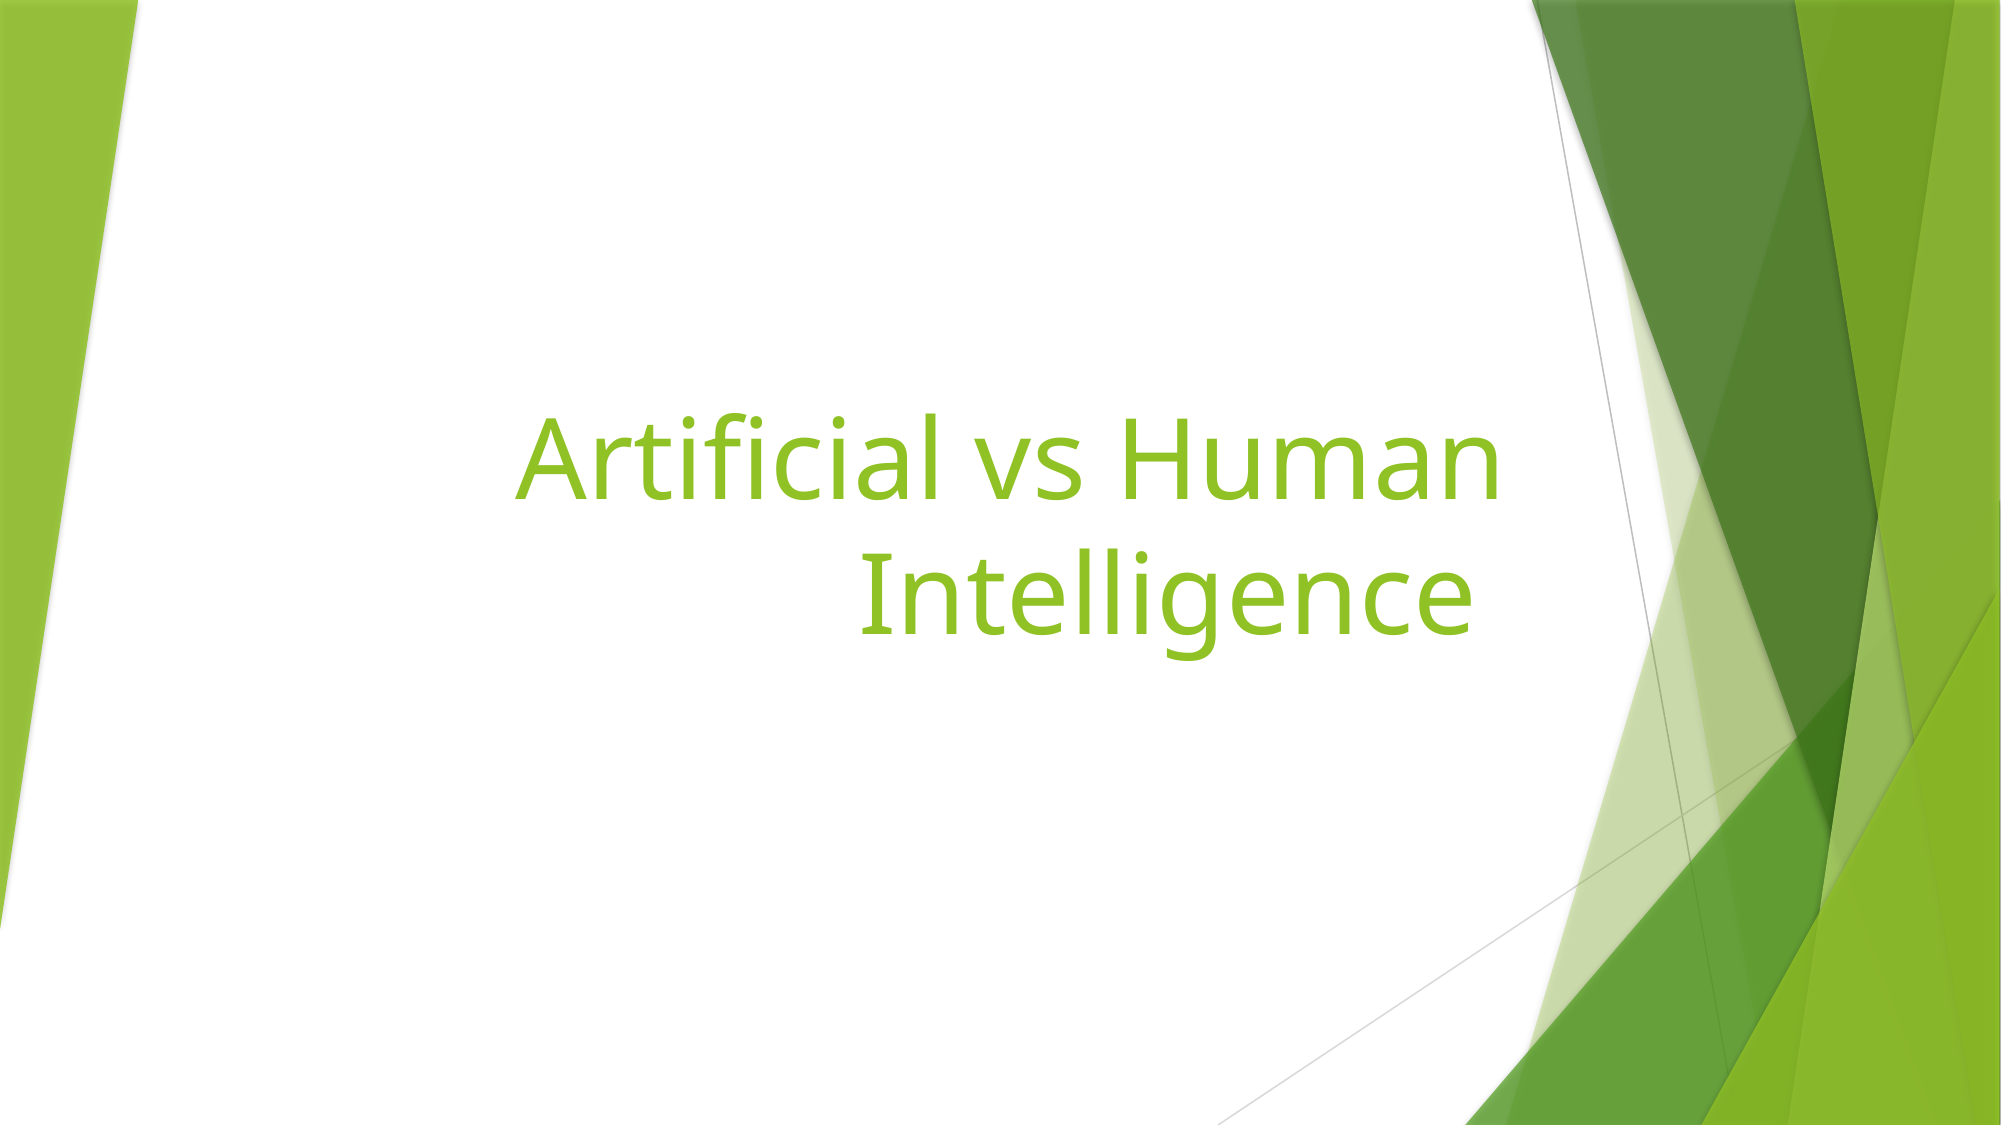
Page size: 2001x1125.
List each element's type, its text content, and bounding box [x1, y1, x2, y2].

title Artificial vs Human Intelligence [247, 394, 1522, 665]
